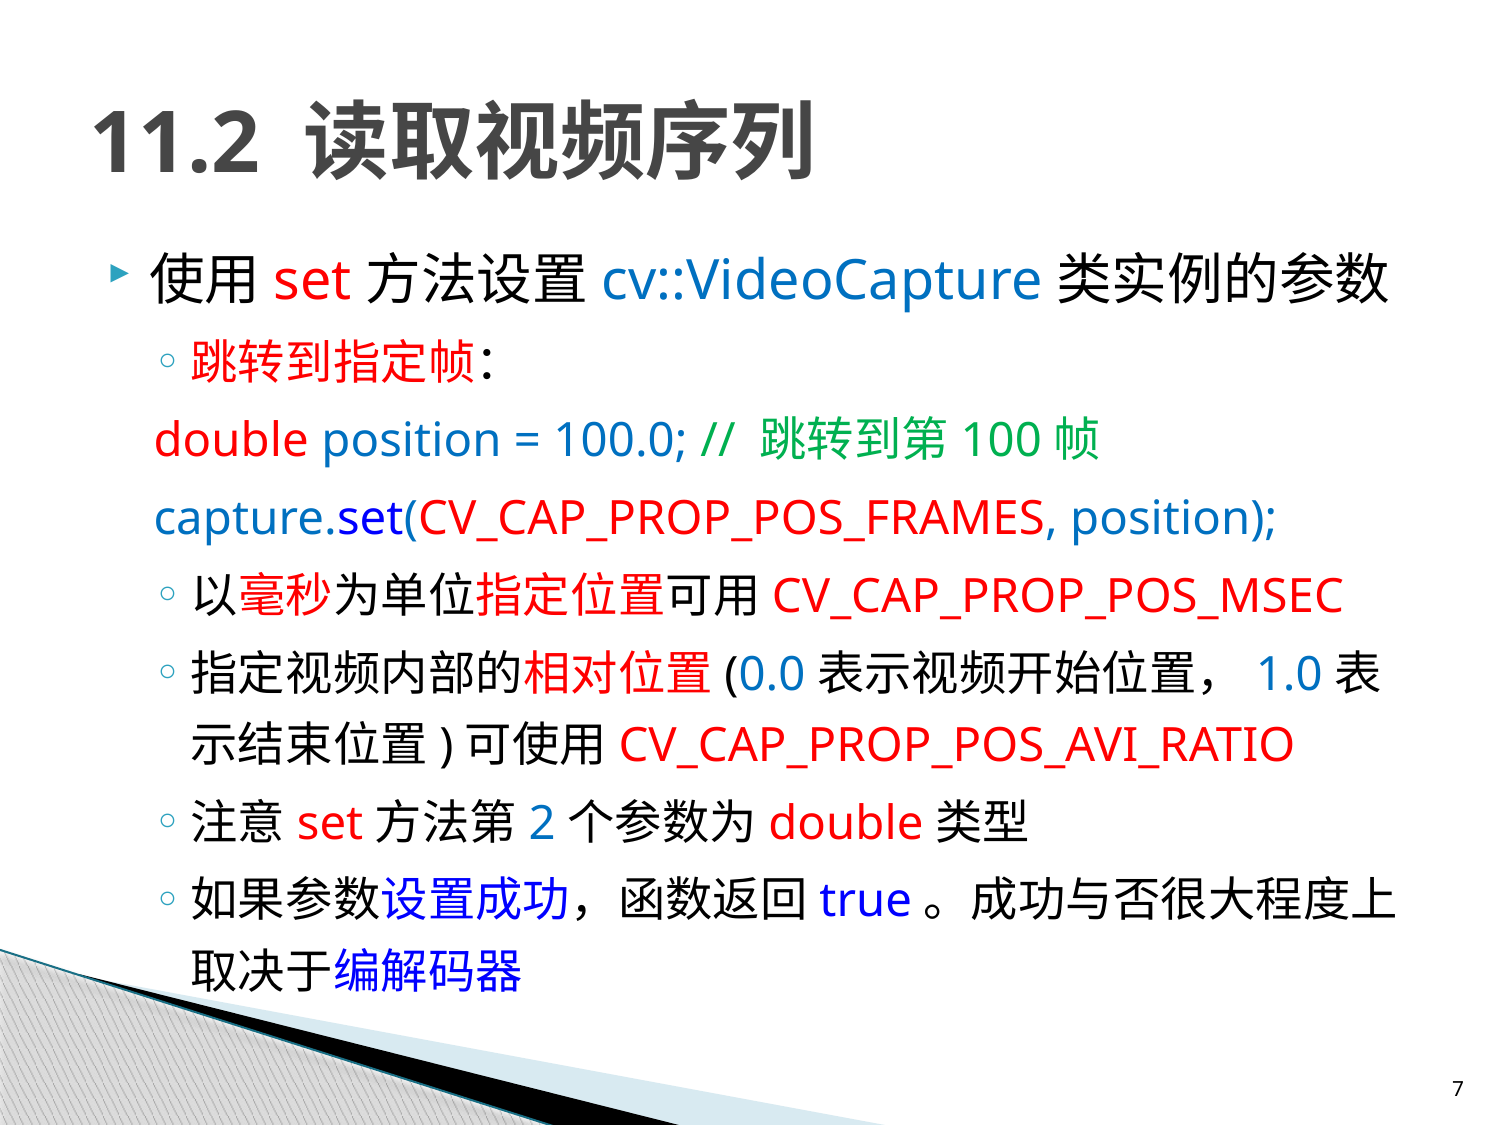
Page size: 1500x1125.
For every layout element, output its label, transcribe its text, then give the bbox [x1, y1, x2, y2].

slide_number 7 [1418, 1051, 1479, 1112]
list 使用set方法设置cv::VideoCapture类实例的参数 跳转到指定帧： double position = 100.0; // 跳转到第100帧 capture.set(CV_CAP_PROP_POS_FRAMES, position); 以毫秒为单位指定位置可用CV_CAP_PROP_POS_MSEC 指定视频内部的相对位置(0.0表示视频开始位置，1.0表示结束位置)可使用CV_CAP_PROP_POS_AVI_RATIO 注意set方法第2个参数为double类型 如果参数设置成功，函数返回true。成功与否很大程度上取决于编解码器 [75, 233, 1425, 1024]
title 11.2 读取视频序列 [75, 45, 1425, 233]
